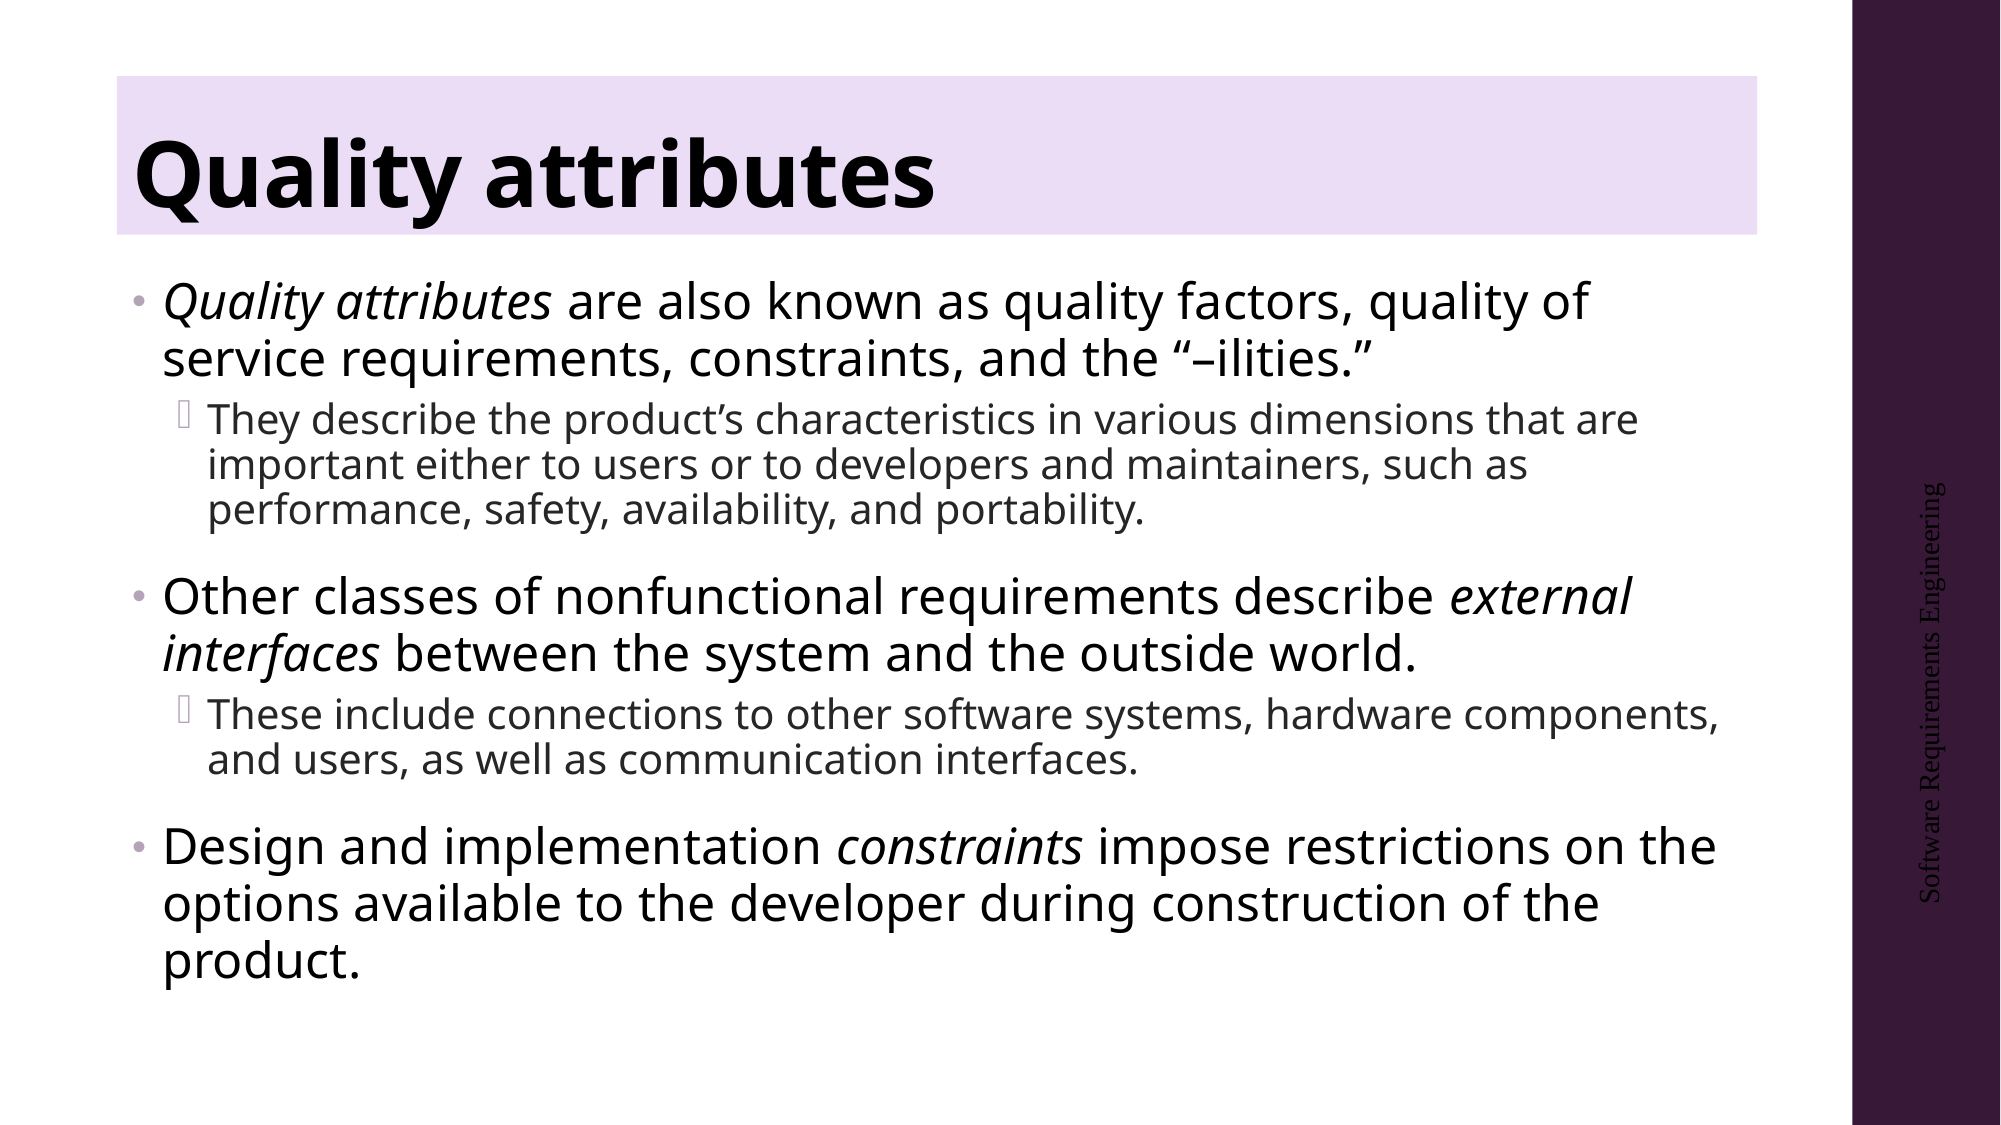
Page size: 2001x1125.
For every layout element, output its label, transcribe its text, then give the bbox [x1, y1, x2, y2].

footer Software Requirements Engineering [1897, 400, 1958, 988]
list Quality attributes are also known as quality factors, quality of service requirements, constraints, and the “–ilities.” They describe the product’s characteristics in various dimensions that are important either to users or to developers and maintainers, such as performance, safety, availability, and portability. Other classes of nonfunctional requirements describe external interfaces between the system and the outside world. These include connections to other software systems, hardware components, and users, as well as communication interfaces. Design and implementation constraints impose restrictions on the options available to the developer during construction of the product. [116, 266, 1758, 1014]
title Quality attributes [116, 76, 1758, 235]
